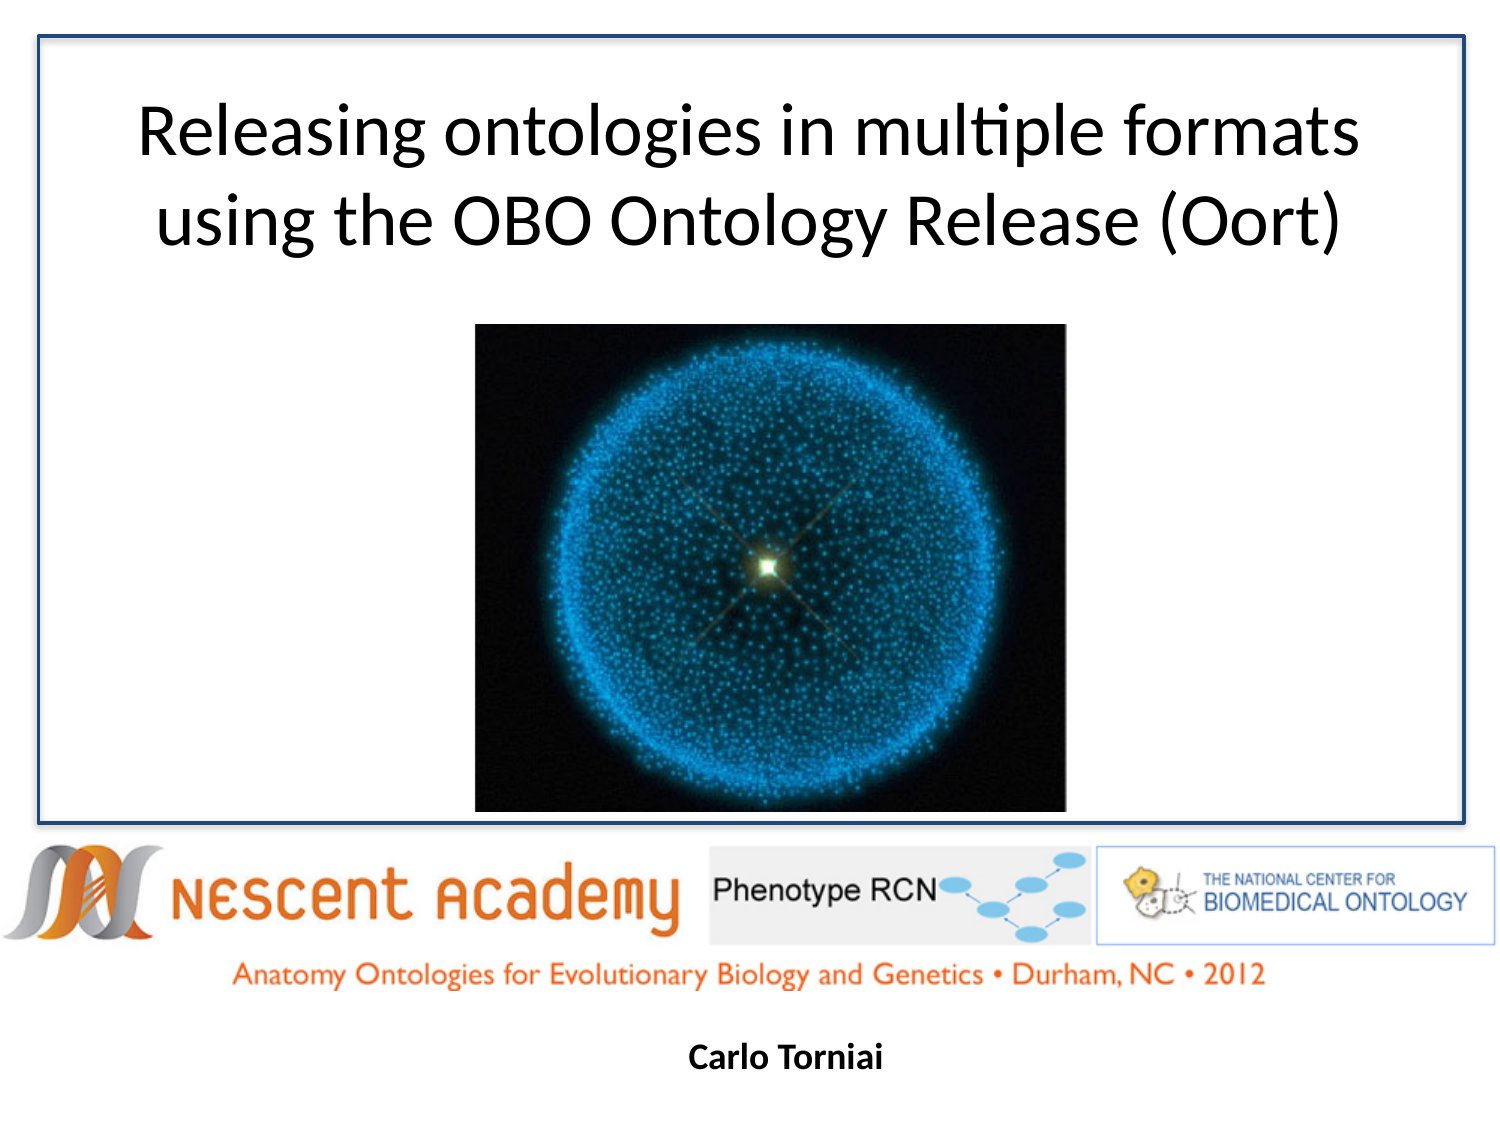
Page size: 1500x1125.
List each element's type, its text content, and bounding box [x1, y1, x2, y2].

picture [474, 324, 1067, 812]
picture [0, 840, 1500, 992]
text_box [37, 35, 1465, 824]
text_box Carlo Torniai [665, 1024, 899, 1085]
